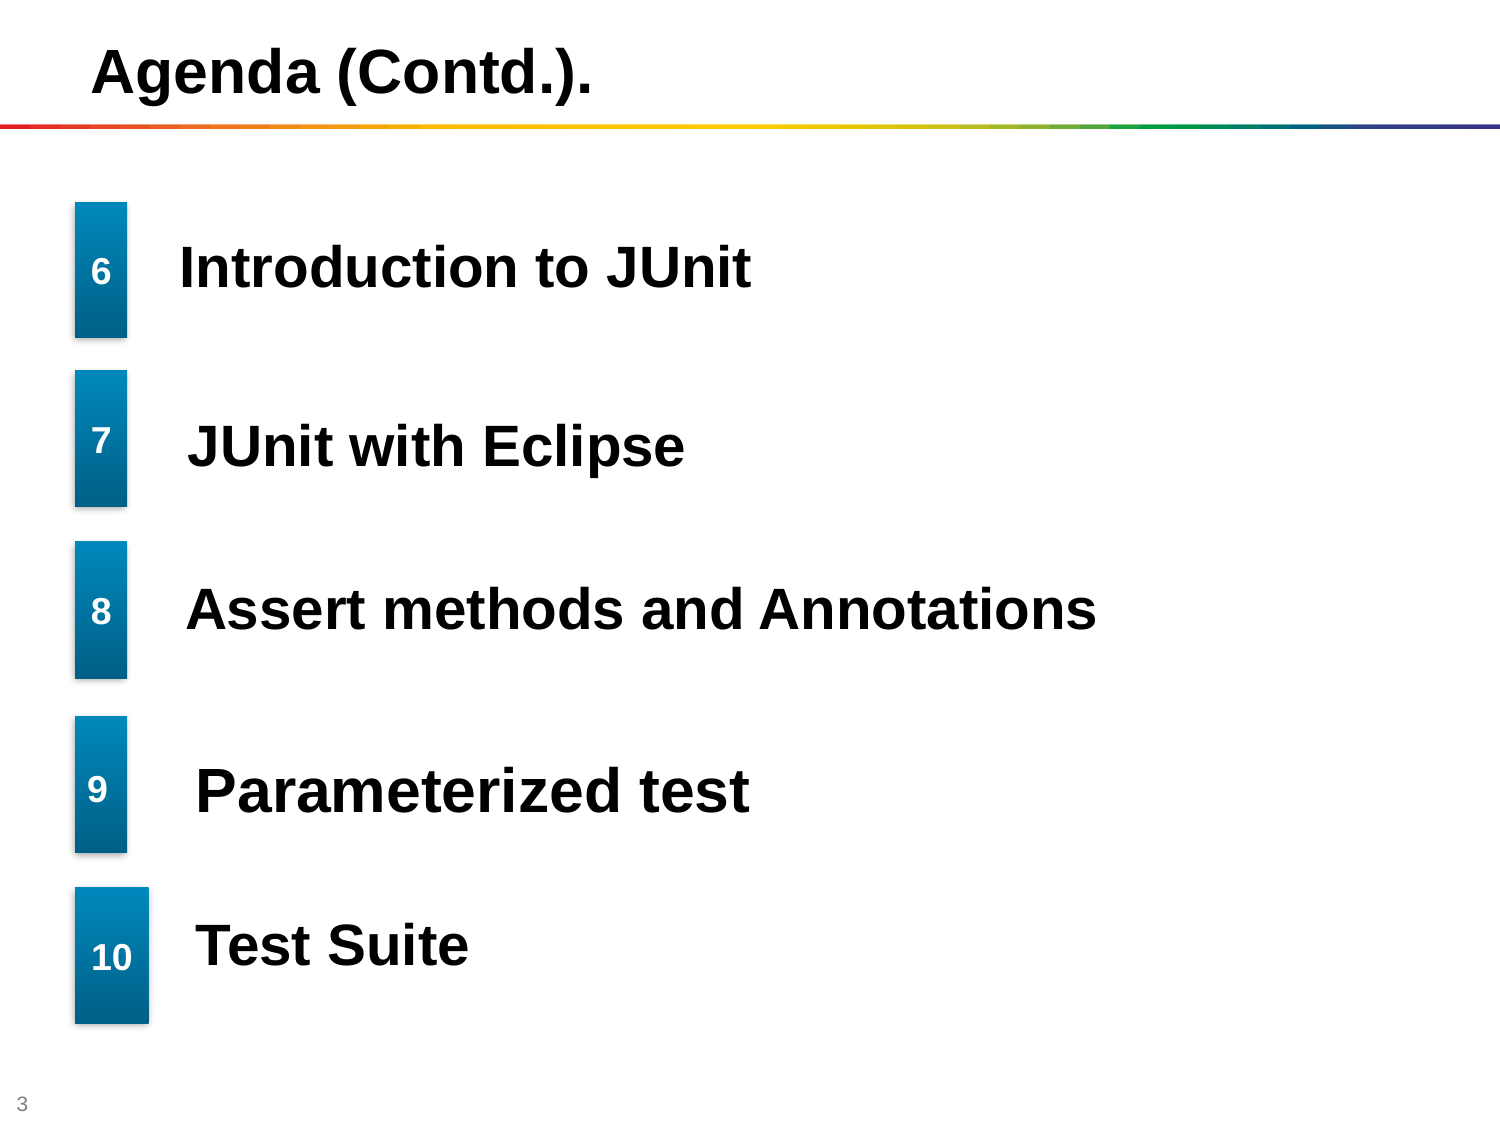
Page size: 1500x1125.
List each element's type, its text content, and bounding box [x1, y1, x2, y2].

text_box Test Suite [181, 899, 1331, 1007]
text_box [74, 716, 128, 853]
list Assert methods and Annotations [169, 563, 1321, 671]
text_box 8 [74, 541, 128, 679]
list Parameterized test [180, 741, 1331, 850]
text_box 10 [74, 886, 149, 1024]
list JUnit with Eclipse [172, 400, 1324, 508]
text_box 9 [72, 758, 123, 818]
title Agenda (Contd.). [75, 23, 1420, 115]
text_box 6 [74, 201, 128, 338]
text_box 7 [74, 370, 128, 507]
list Introduction to JUnit [164, 221, 1316, 329]
